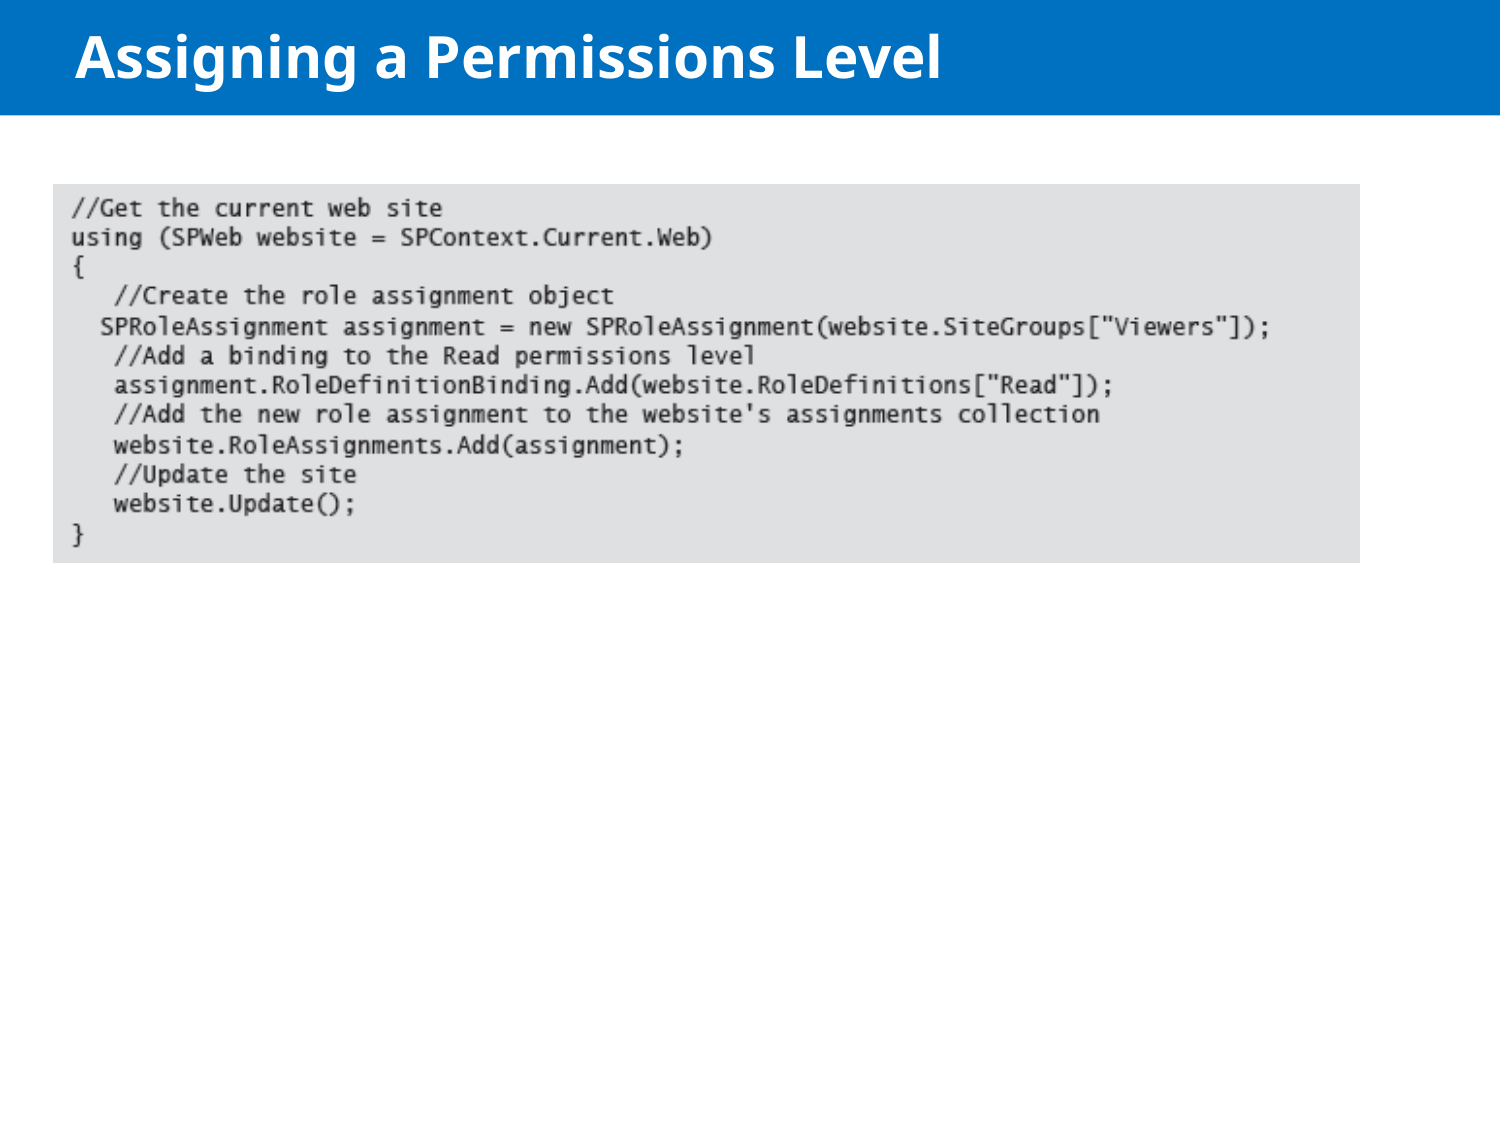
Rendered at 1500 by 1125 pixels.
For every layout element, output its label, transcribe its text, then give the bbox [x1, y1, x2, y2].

title Assigning a Permissions Level [75, 0, 1351, 122]
picture [52, 184, 1360, 563]
